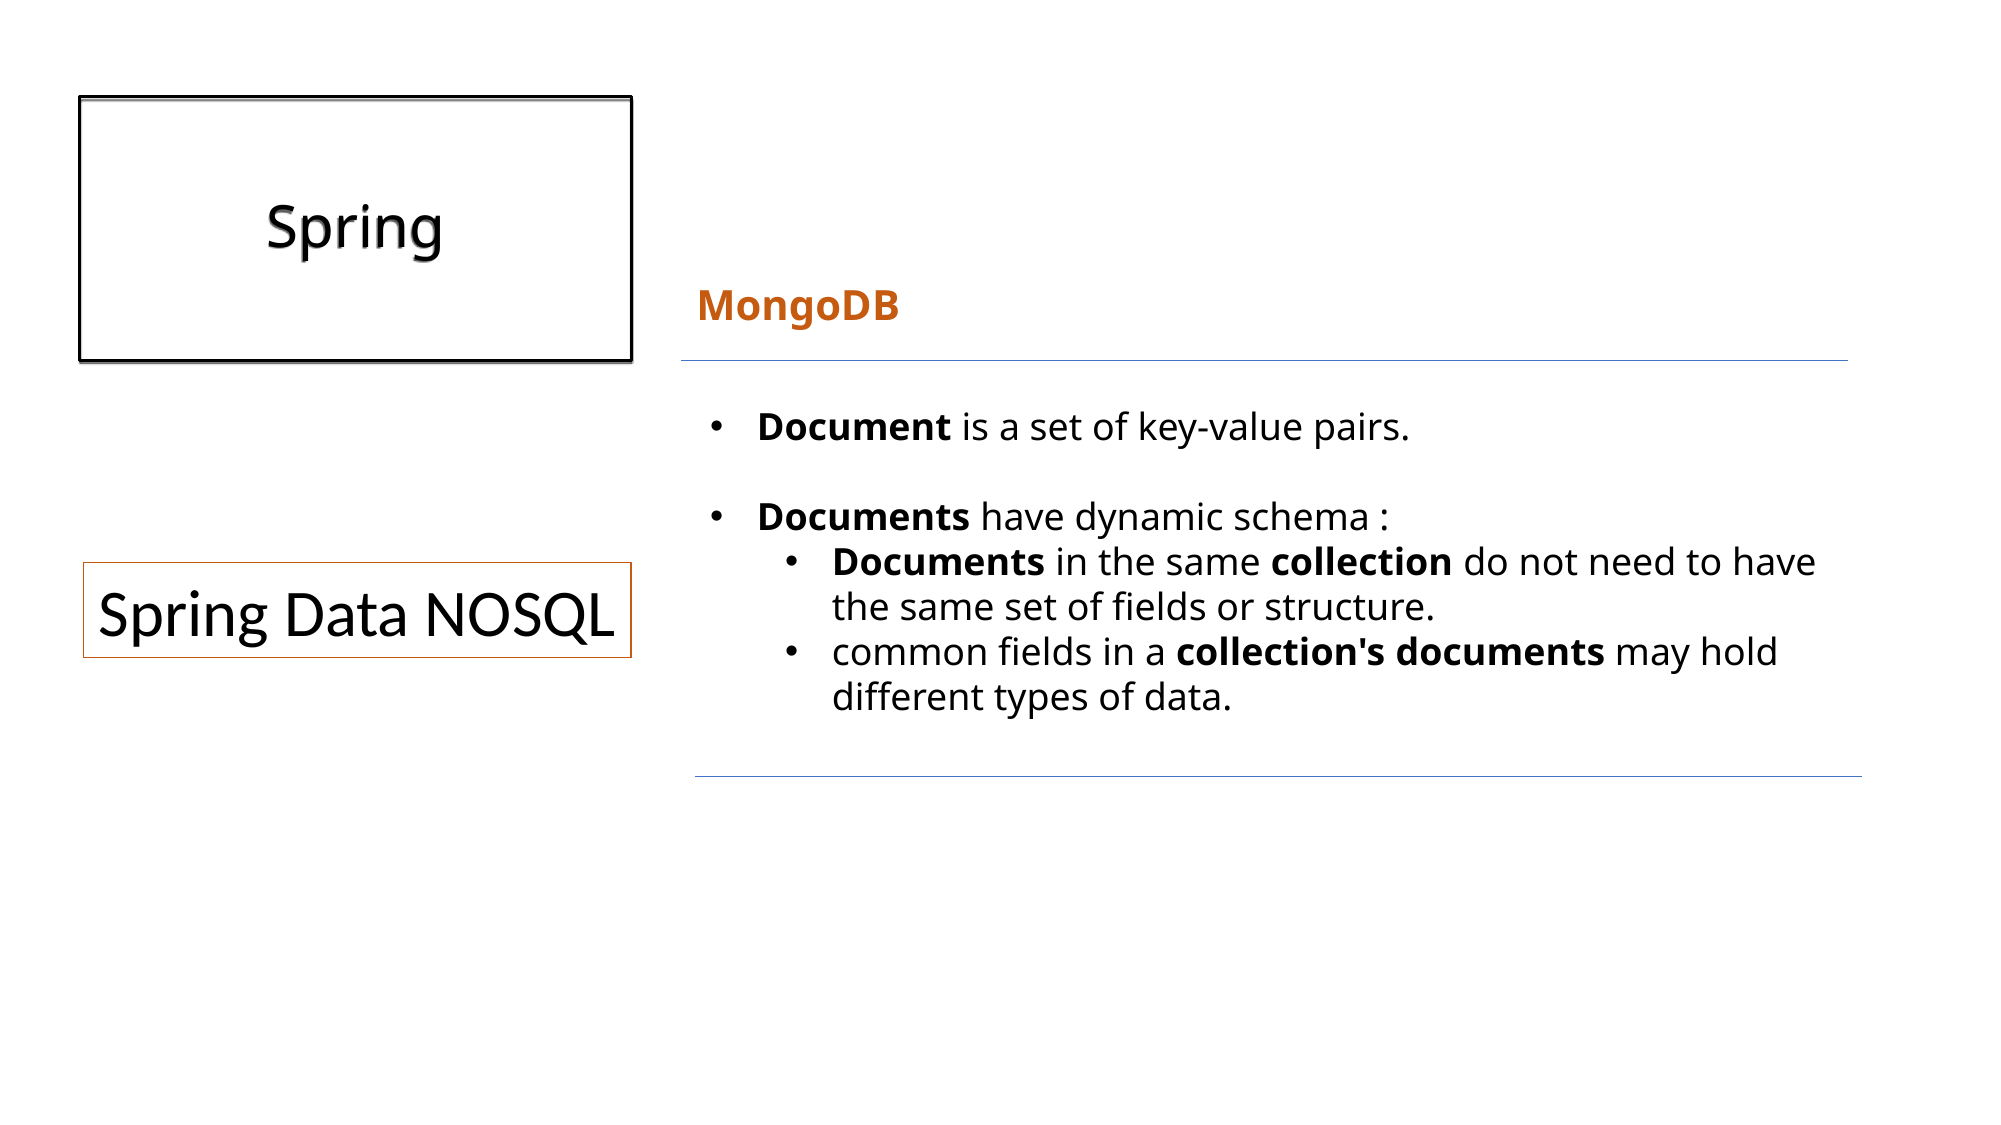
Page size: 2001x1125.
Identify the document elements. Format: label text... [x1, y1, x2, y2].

text_box Document is a set of key-value pairs. Documents have dynamic schema : Documents in the same collection do not need to have the same set of fields or structure. common fields in a collection's documents may hold different types of data. [694, 395, 1900, 726]
text_box MongoDB [681, 271, 1682, 337]
title Spring [79, 96, 632, 361]
text_box Spring Data NOSQL [83, 562, 632, 658]
